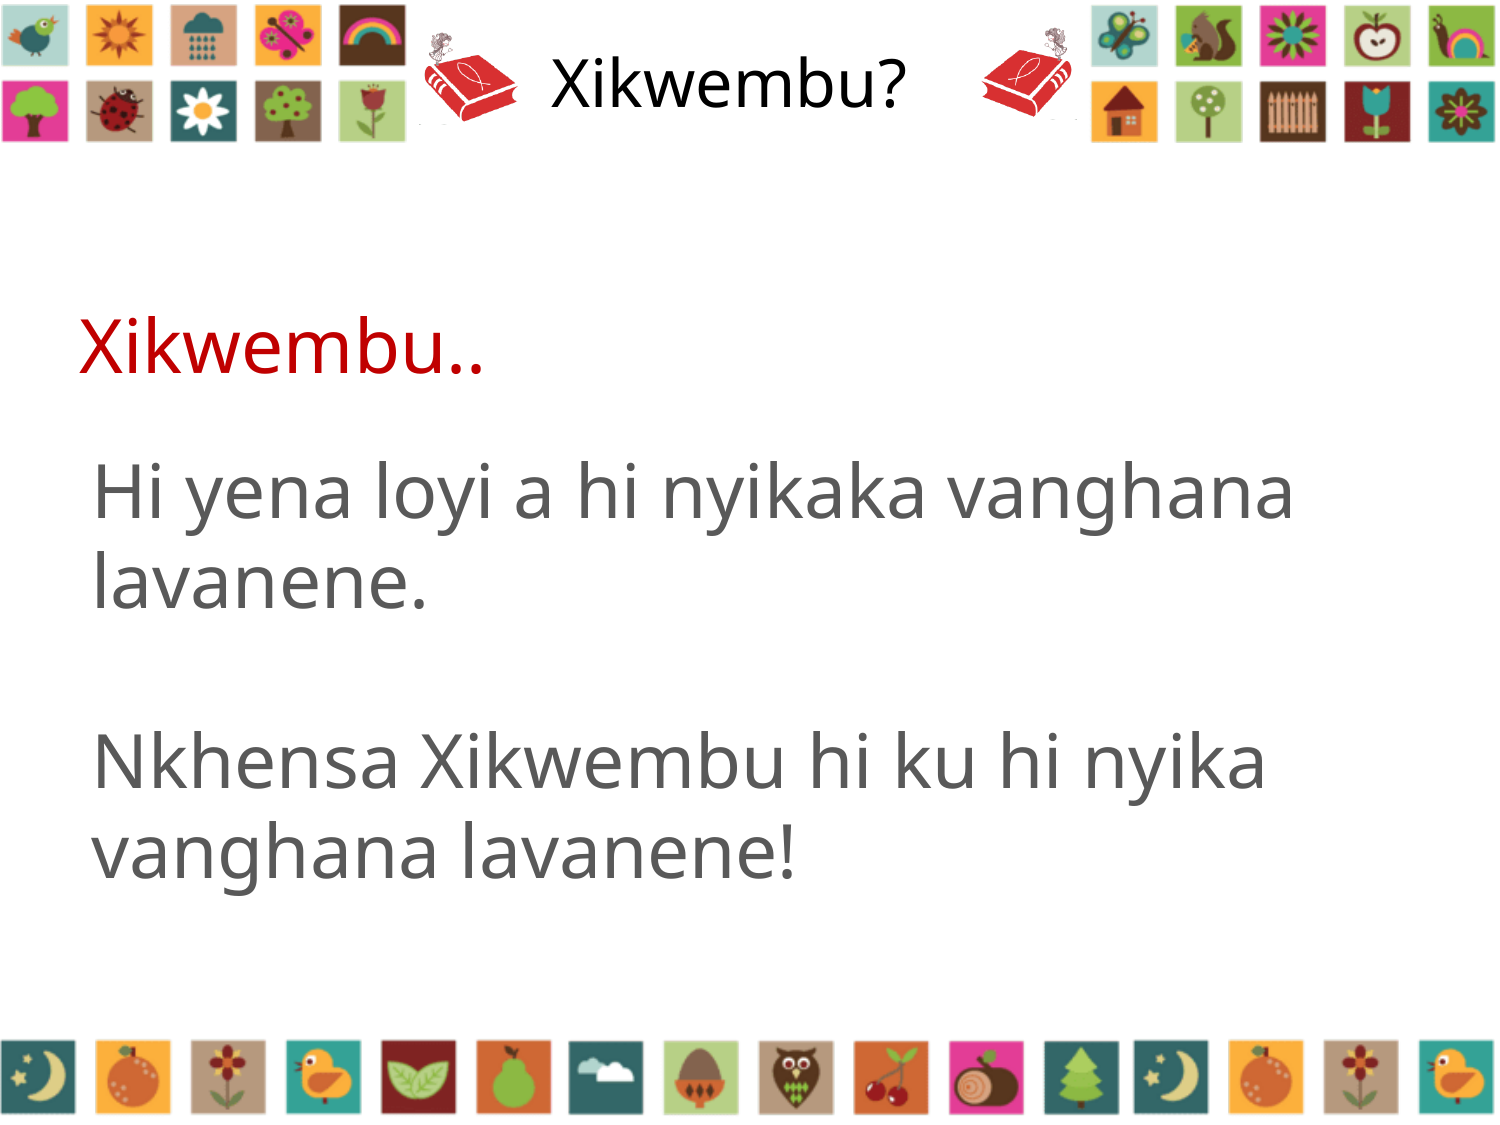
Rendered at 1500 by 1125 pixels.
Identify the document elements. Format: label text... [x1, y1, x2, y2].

picture [0, 3, 550, 150]
text_box Hi yena loyi a hi nyikaka vanghana lavanene. Nkhensa Xikwembu hi ku hi nyika vanghana lavanene! [76, 436, 1424, 902]
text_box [0, 1028, 1500, 1118]
picture [950, 3, 1500, 150]
text_box Xikwembu.. [64, 290, 1412, 396]
text_box Xikwembu? [552, 33, 1071, 129]
